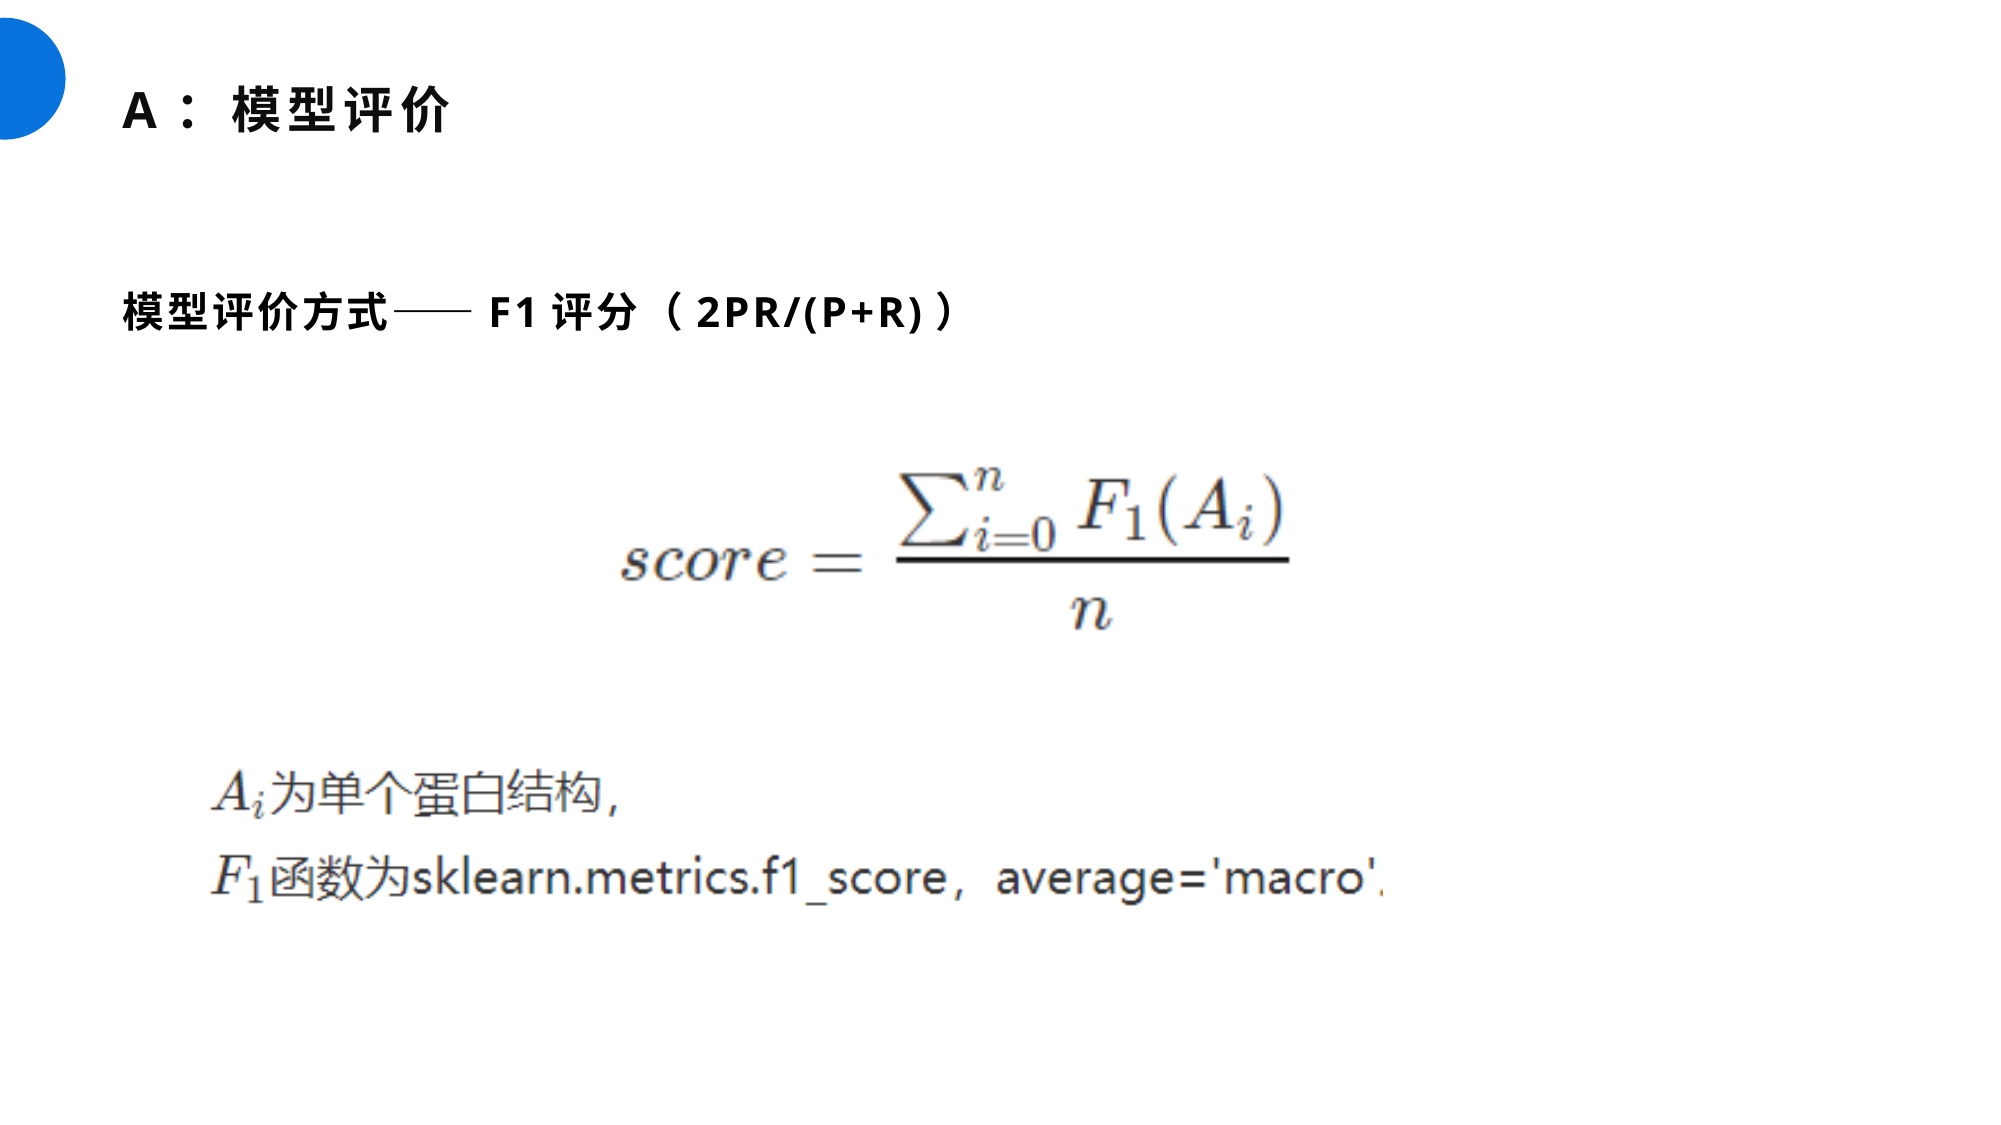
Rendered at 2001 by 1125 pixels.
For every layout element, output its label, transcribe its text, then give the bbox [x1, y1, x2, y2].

text_box [0, 16, 67, 141]
picture [178, 740, 1383, 958]
text_box 模型评价方式——F1评分（2PR/(P+R)） [107, 228, 1046, 344]
picture [542, 428, 1397, 697]
text_box A：模型评价 [107, 41, 604, 146]
